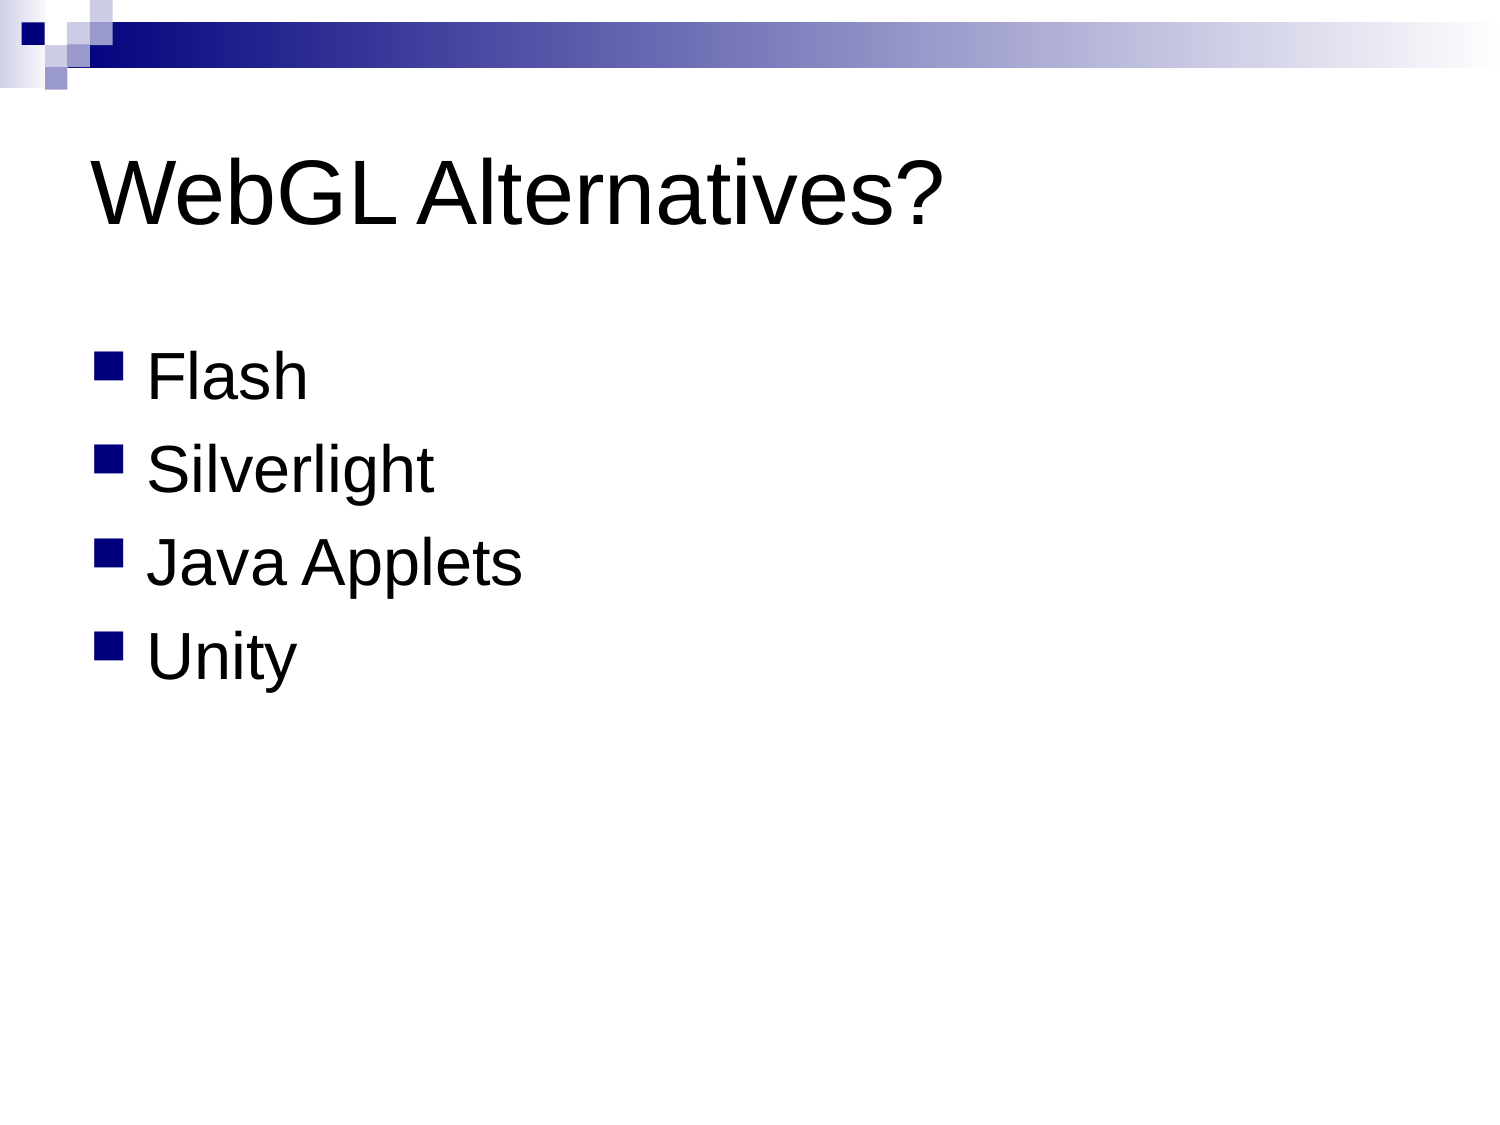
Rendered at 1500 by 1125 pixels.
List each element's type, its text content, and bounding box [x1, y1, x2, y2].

title WebGL Alternatives? [75, 75, 1425, 300]
list Flash Silverlight Java Applets Unity [75, 324, 1425, 963]
